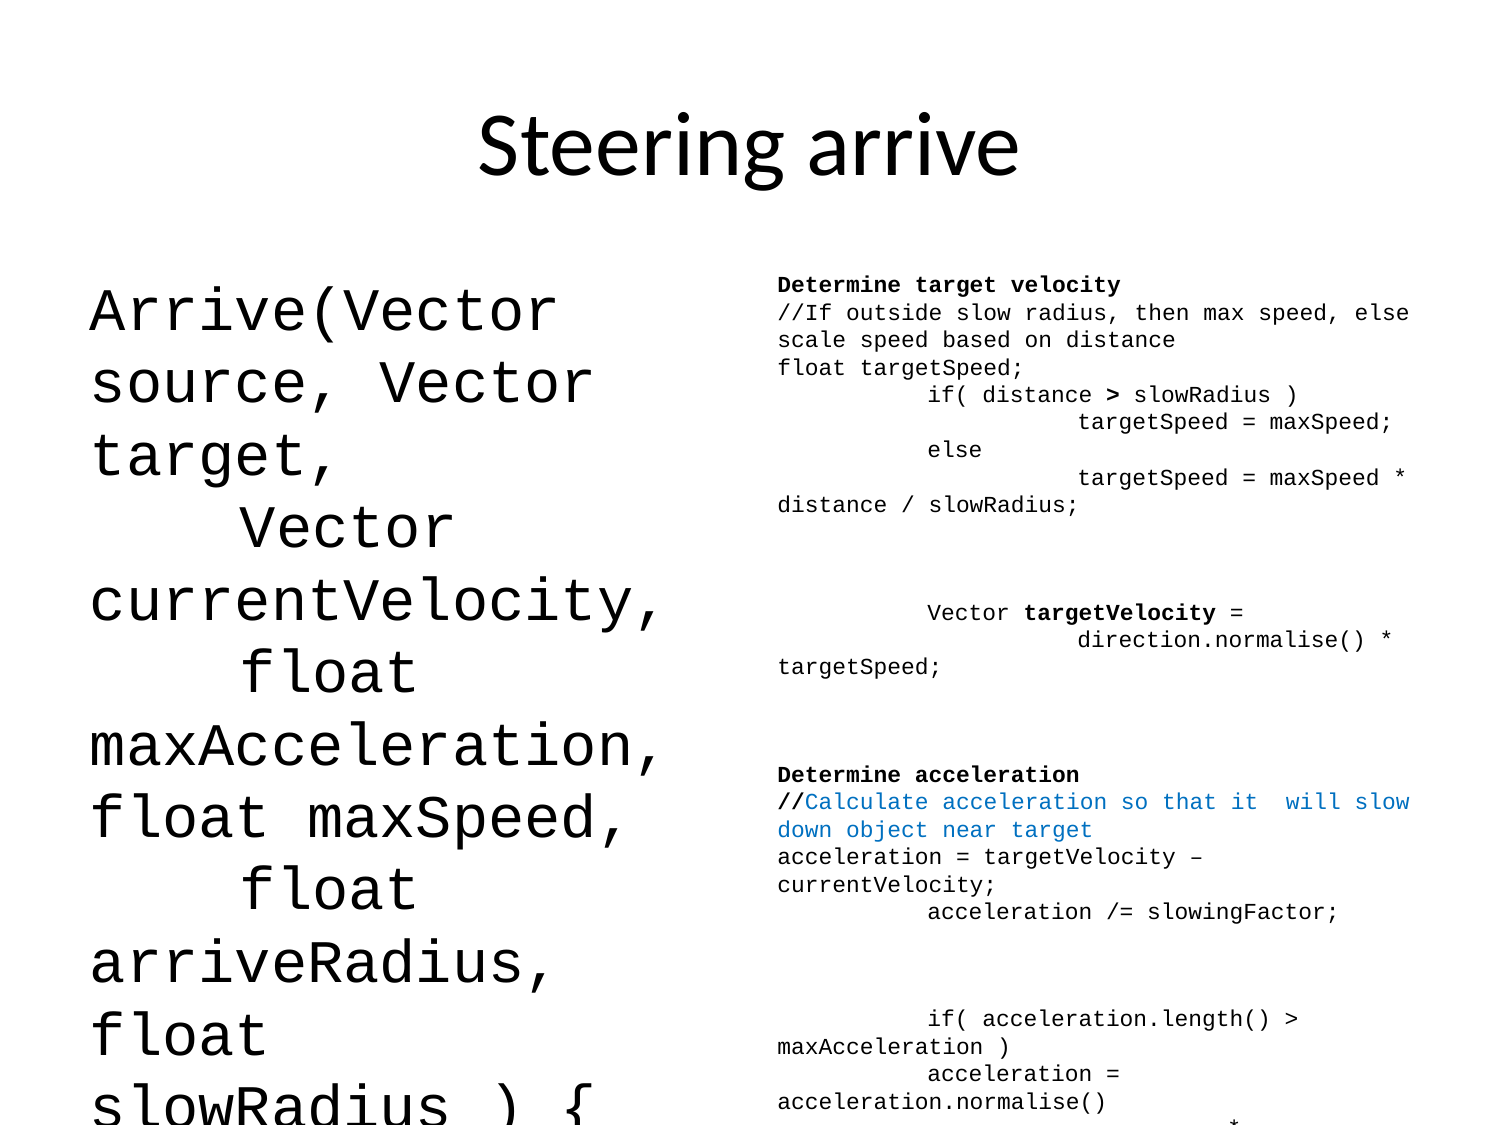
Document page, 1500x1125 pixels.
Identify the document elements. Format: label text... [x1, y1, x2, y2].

text_box Arrive(Vector source, Vector target, Vector currentVelocity, float maxAcceleration, float maxSpeed, float arriveRadius, float slowRadius ) { float slowingFactor = 0.2; Vector acceleration = [0,0,.]; Vector direction = target – source; float distance = direction.length(); if( distance < arriveRadius ) return acceleration; { Determine target velocity } { Determine acceleration } return acceleration } [75, 262, 738, 1005]
text_box Steering arrive [75, 45, 1425, 233]
text_box Determine target velocity //If outside slow radius, then max speed, else scale speed based on distance float targetSpeed; if( distance > slowRadius ) targetSpeed = maxSpeed; else targetSpeed = maxSpeed * distance / slowRadius; Vector targetVelocity = direction.normalise() * targetSpeed; Determine acceleration //Calculate acceleration so that it will slow down object near target acceleration = targetVelocity – currentVelocity; acceleration /= slowingFactor; if( acceleration.length() > maxAcceleration ) acceleration = acceleration.normalise() * maxAcceleration; [762, 262, 1425, 1005]
